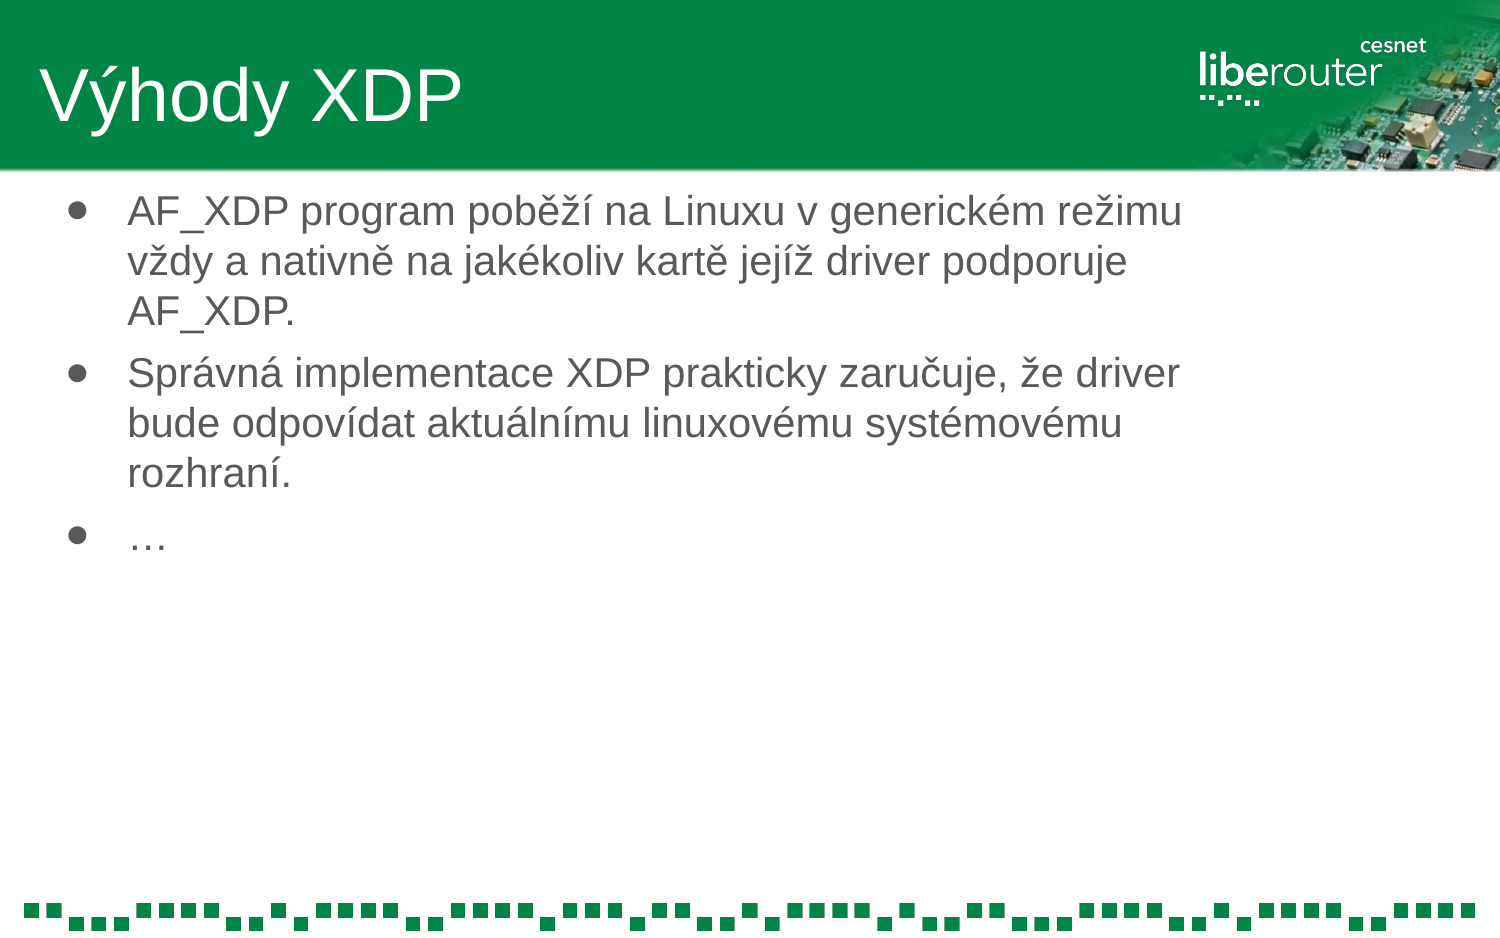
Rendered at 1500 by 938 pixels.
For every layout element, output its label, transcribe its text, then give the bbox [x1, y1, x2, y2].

picture [0, 0, 1500, 172]
title Výhody XDP [24, 31, 1129, 145]
list AF_XDP program poběží na Linuxu v generickém režimu vždy a nativně na jakékoliv kartě jejíž driver podporuje AF_XDP. Správná implementace XDP prakticky zaručuje, že driver bude odpovídat aktuálnímu linuxovému systémovému rozhraní. … [37, 168, 1281, 839]
picture [24, 903, 1475, 931]
